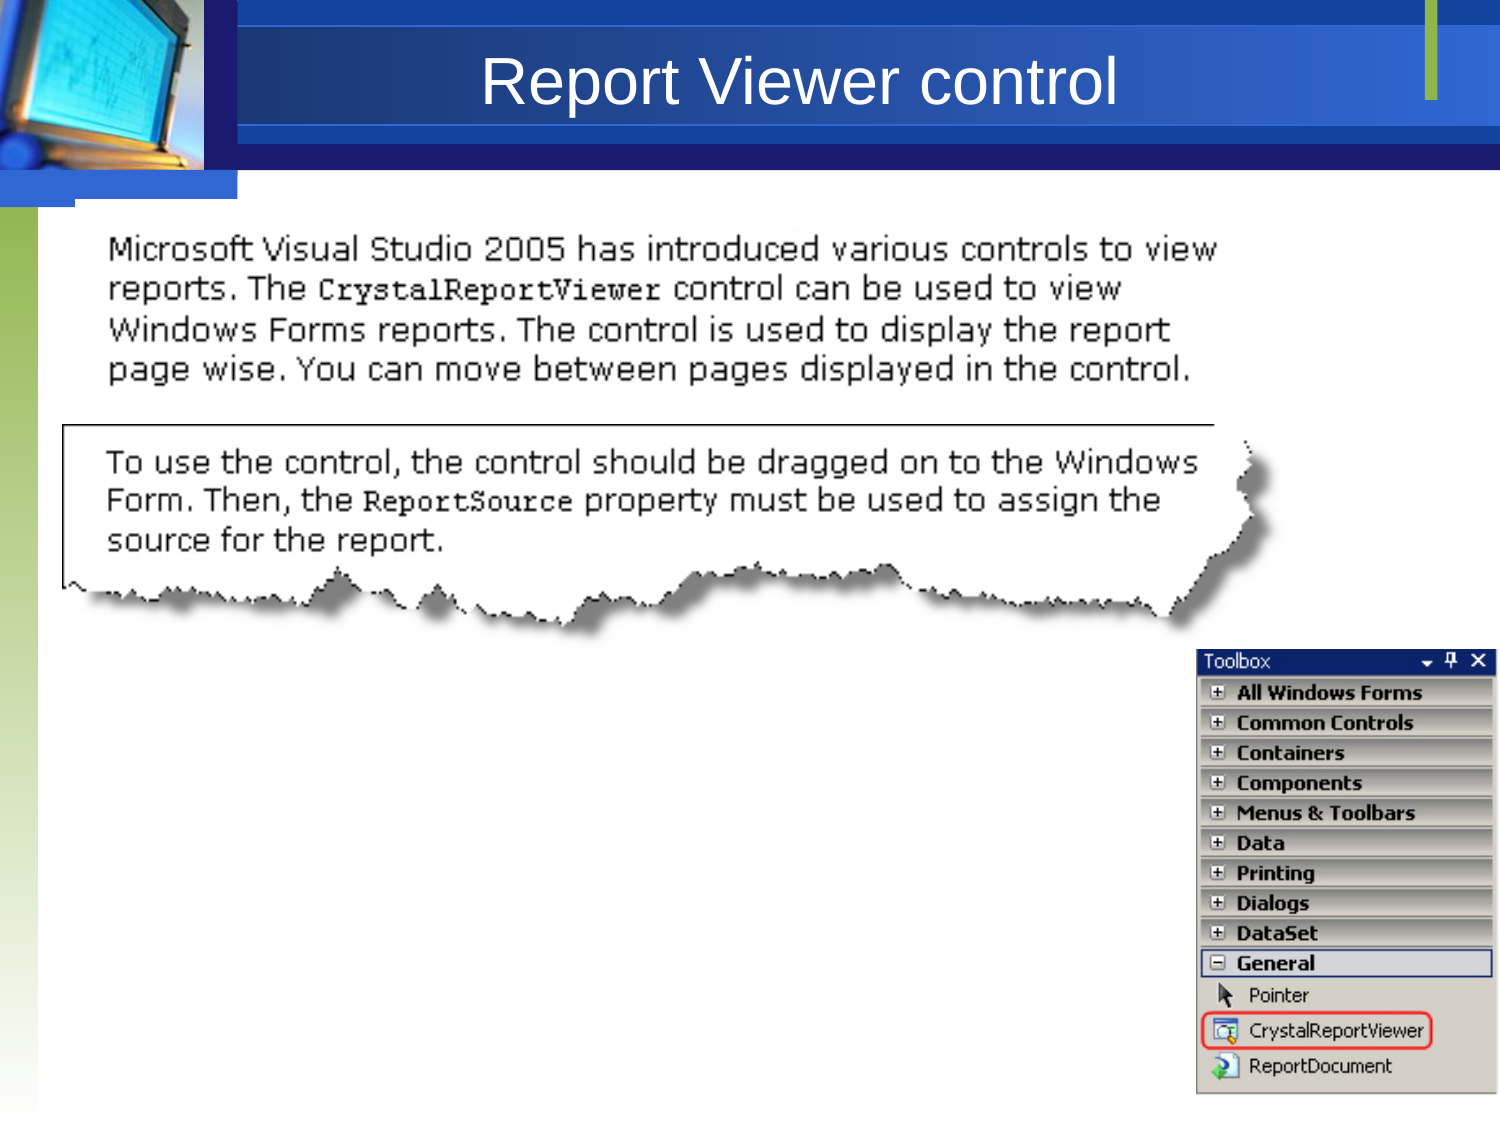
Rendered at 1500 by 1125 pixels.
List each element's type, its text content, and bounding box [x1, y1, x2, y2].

title Report Viewer control [237, 33, 1363, 122]
picture [62, 424, 1286, 651]
picture [0, 0, 204, 169]
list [1196, 649, 1500, 1099]
picture [74, 199, 1313, 423]
